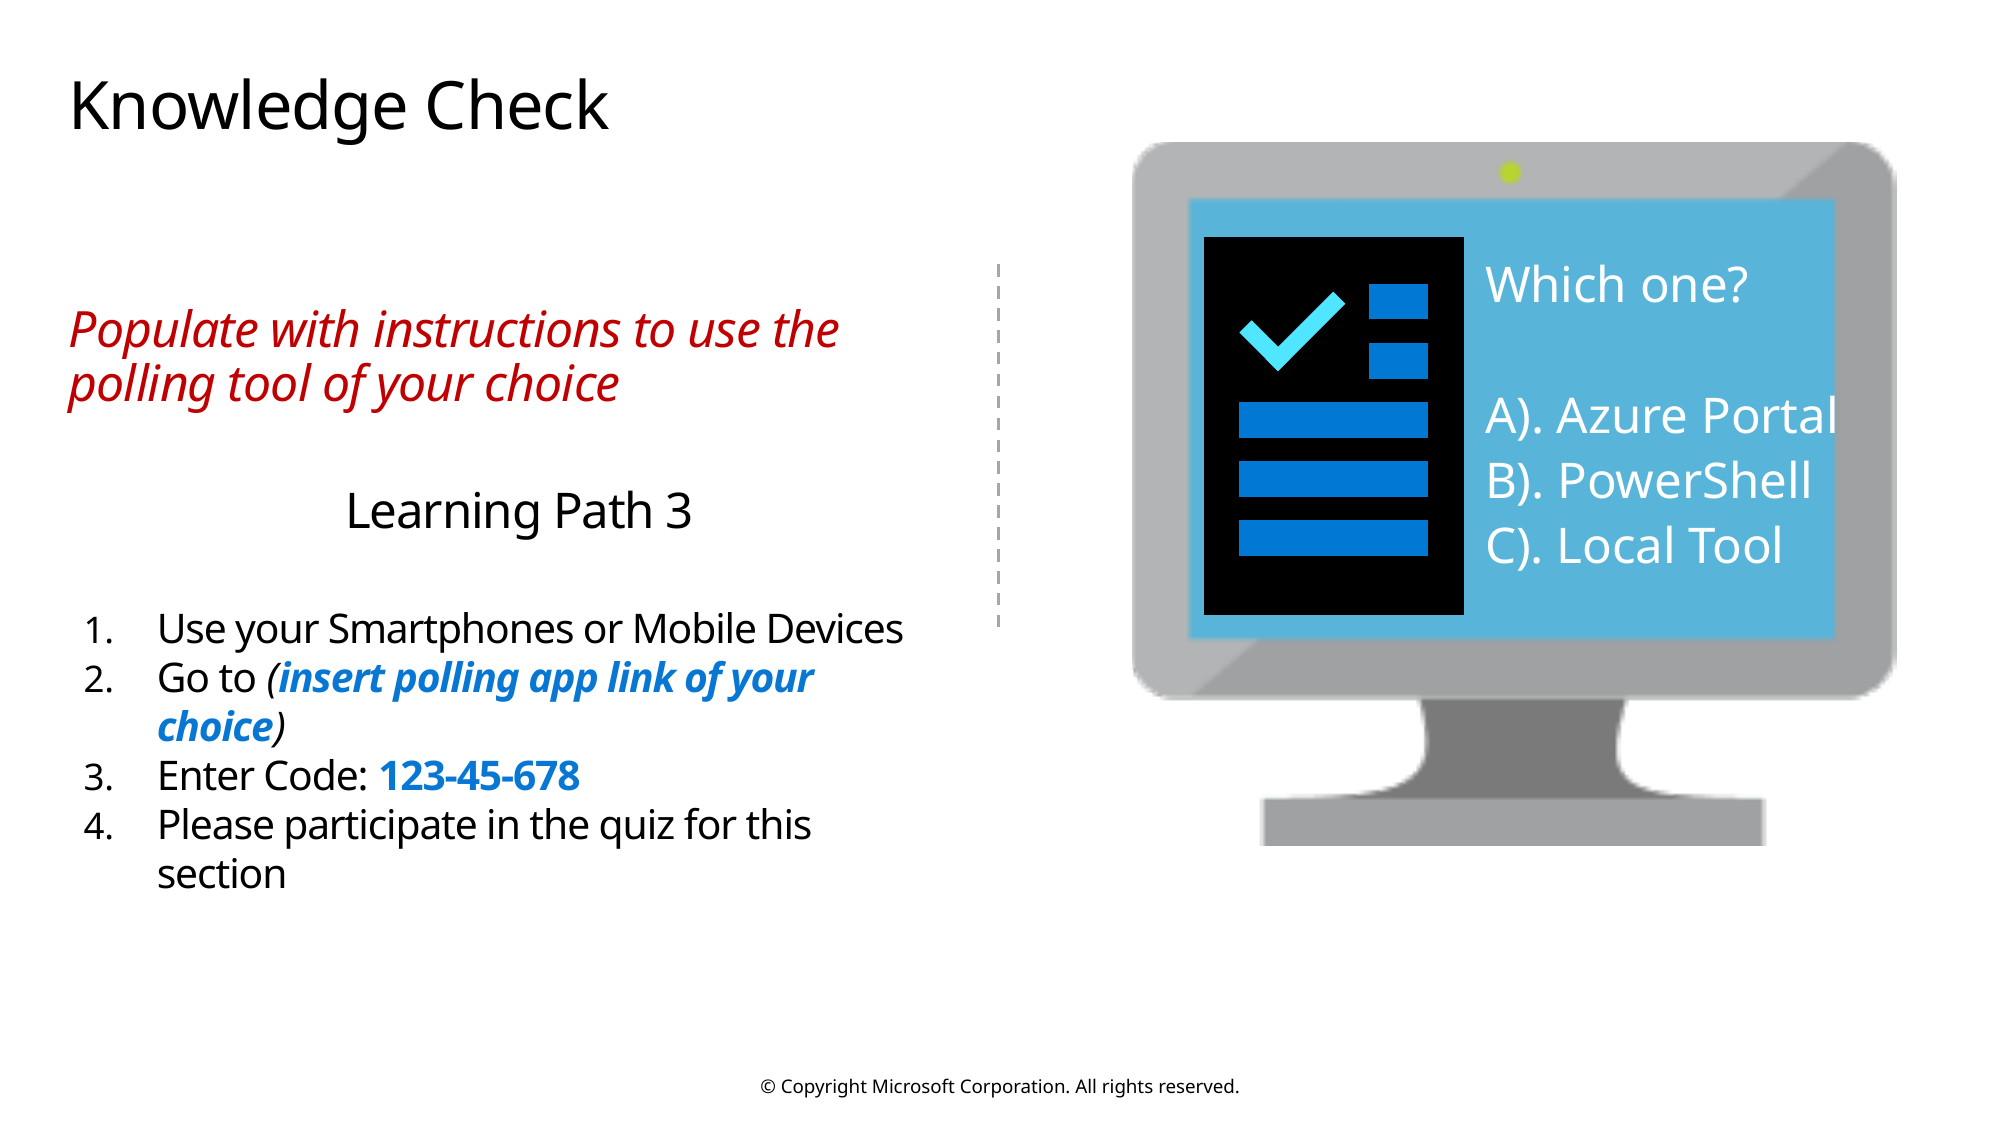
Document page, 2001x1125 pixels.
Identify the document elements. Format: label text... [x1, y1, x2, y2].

picture [1132, 142, 1897, 846]
text_box Use your Smartphones or Mobile Devices Go to (insert polling app link of your choice) Enter Code: 123-45-678 Please participate in the quiz for this section [68, 595, 957, 827]
text_box Populate with instructions to use the polling tool of your choice [68, 289, 971, 433]
text_box Learning Path 3 [68, 471, 971, 548]
title Knowledge Check [68, 72, 1930, 184]
